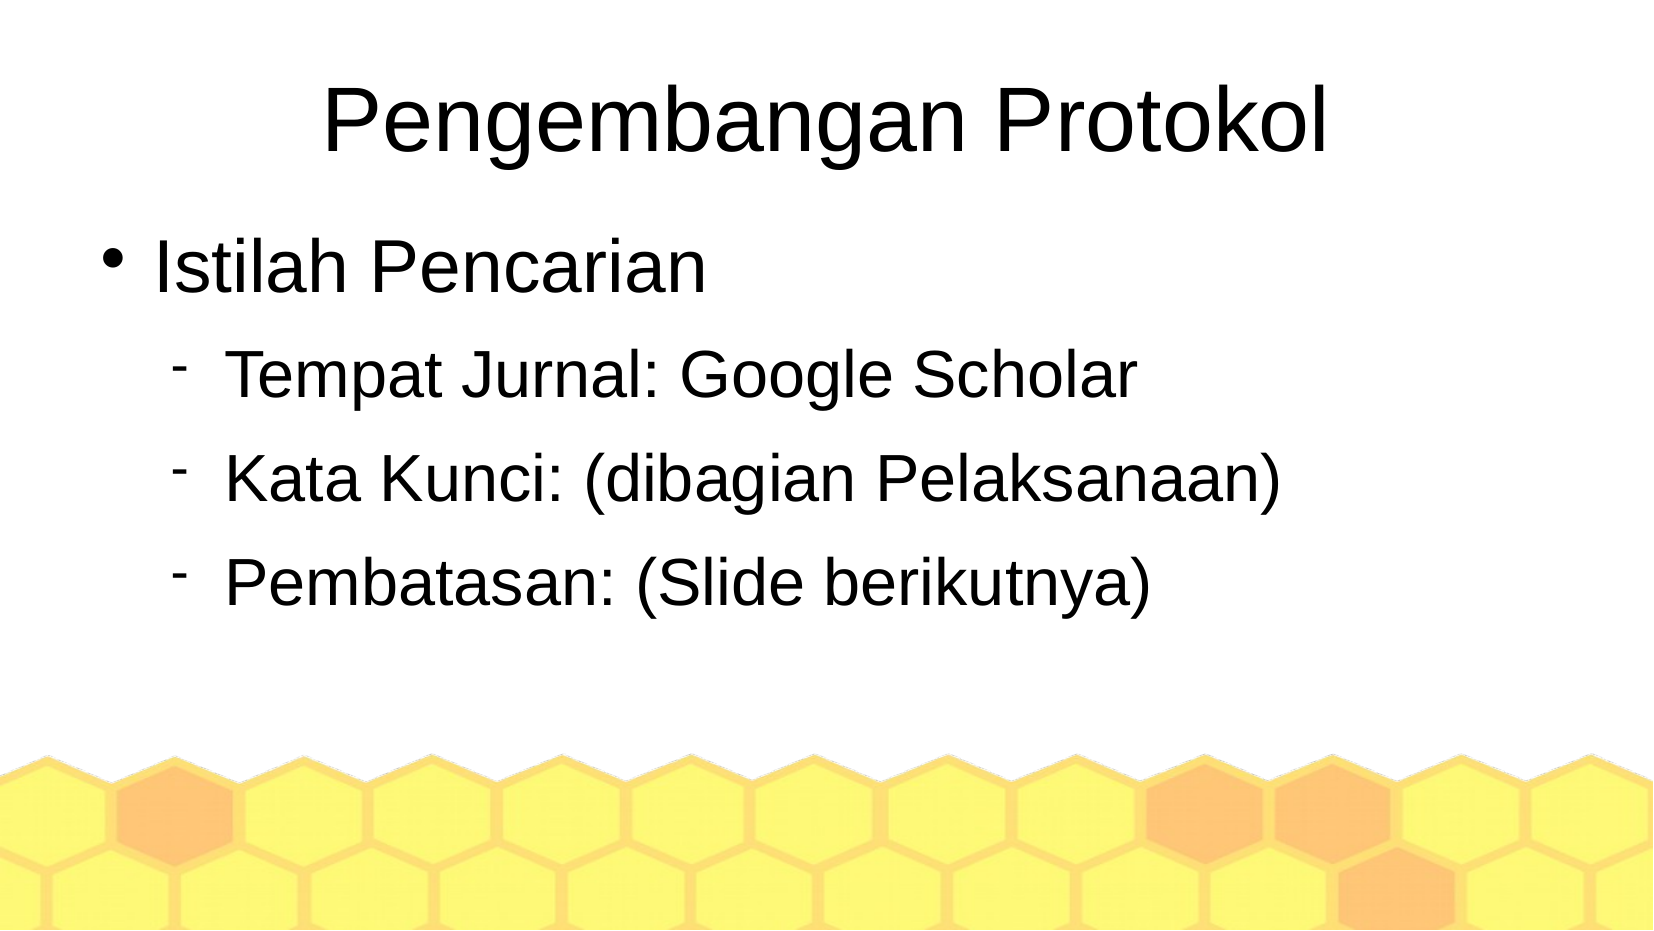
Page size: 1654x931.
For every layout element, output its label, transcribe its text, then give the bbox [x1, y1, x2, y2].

picture [0, 751, 1653, 930]
text_box Istilah Pencarian Tempat Jurnal: Google Scholar Kata Kunci: (dibagian Pelaksanaan) Pembatasan: (Slide berikutnya) [82, 217, 1571, 757]
text_box Pengembangan Protokol [82, 37, 1571, 193]
